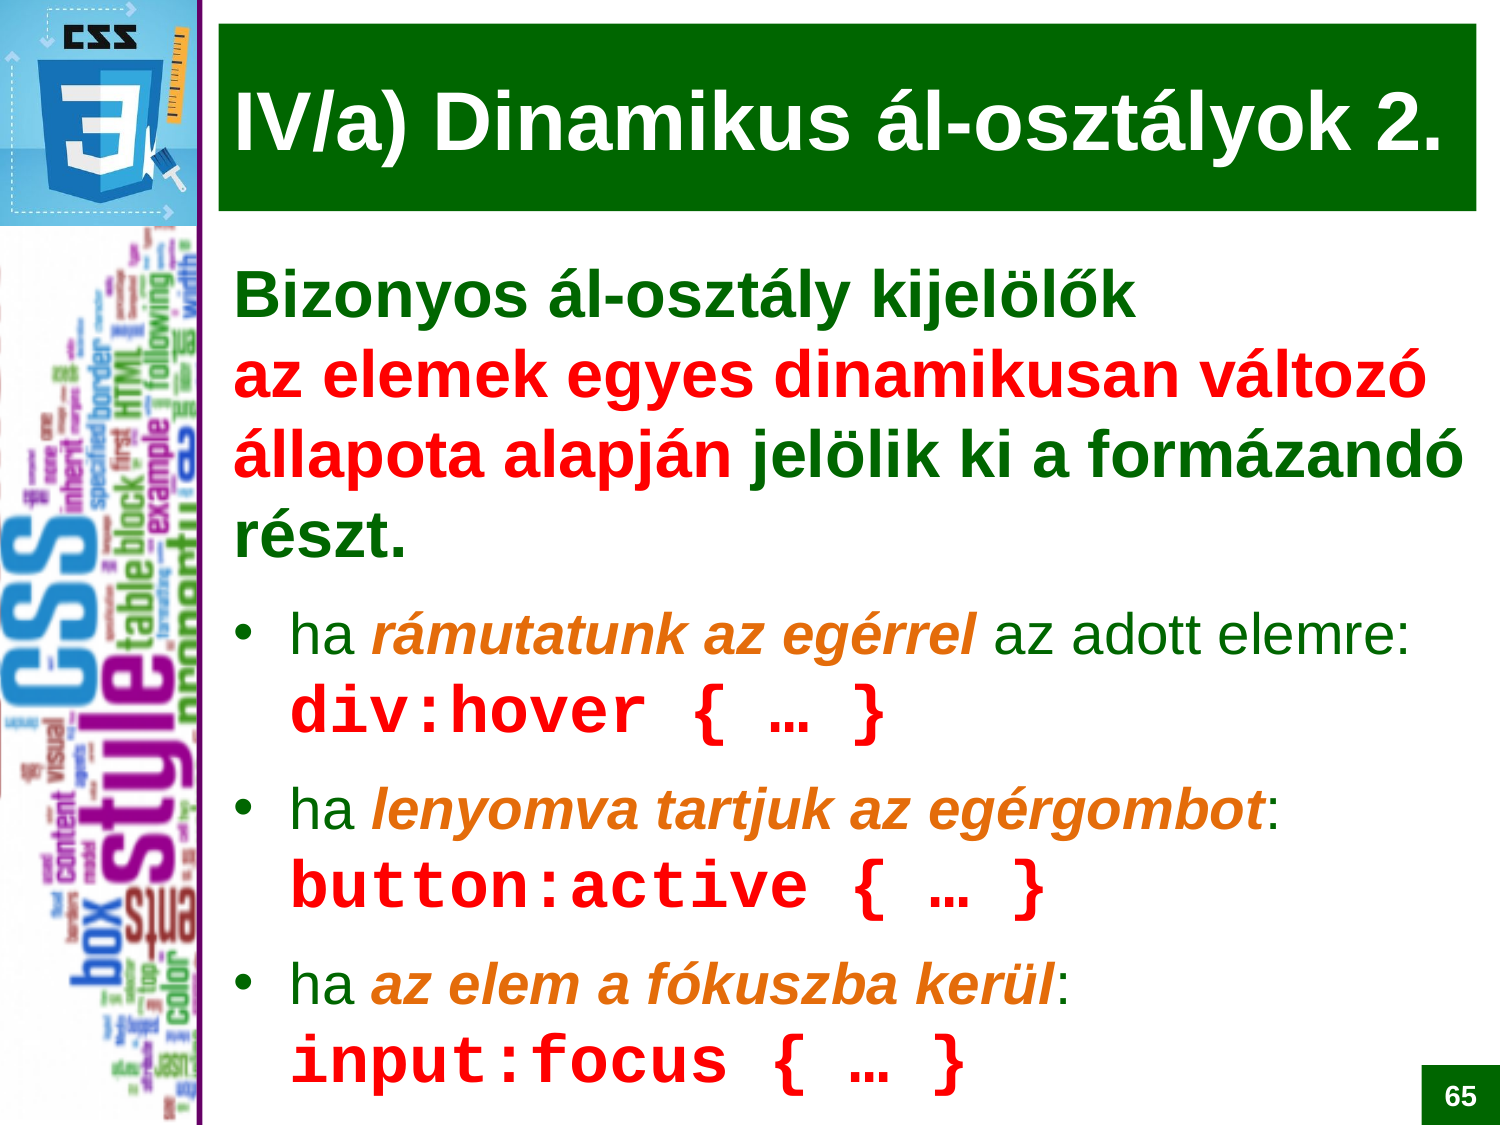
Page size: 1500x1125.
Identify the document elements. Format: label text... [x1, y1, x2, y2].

title IV/a) Dinamikus ál-osztályok 2. [218, 23, 1477, 212]
list Bizonyos ál-osztály kijelölők az elemek egyes dinamikusan változó állapota alapján jelölik ki a formázandó részt. ha rámutatunk az egérrel az adott elemre: div:hover { … } ha lenyomva tartjuk az egérgombot: button:active { … } ha az elem a fókuszba kerül: input:focus { … } [218, 243, 1500, 1125]
picture [0, 0, 197, 1125]
slide_number 65 [1421, 1065, 1500, 1125]
